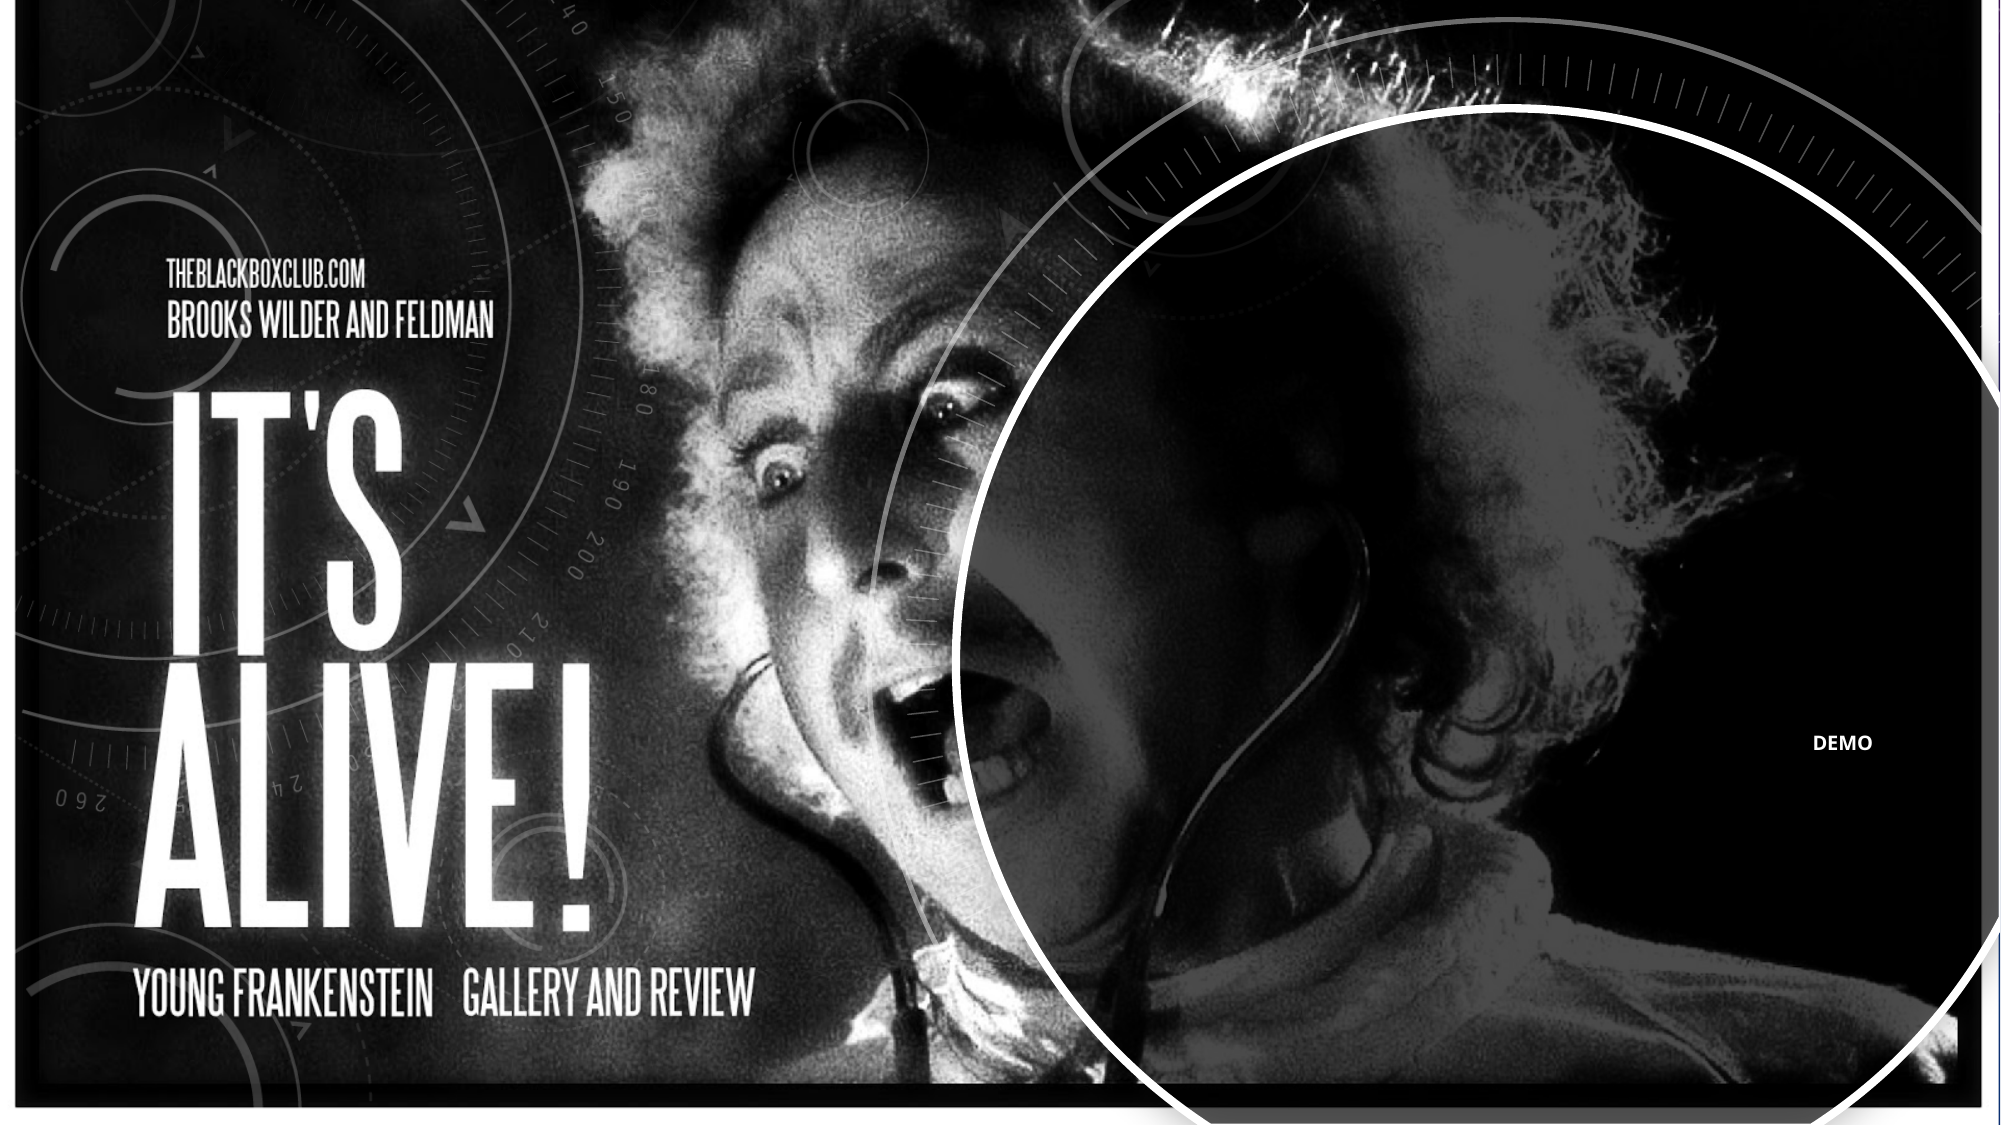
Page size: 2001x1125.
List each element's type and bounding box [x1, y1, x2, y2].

picture [0, 0, 2001, 1125]
text_box [904, 54, 2000, 914]
